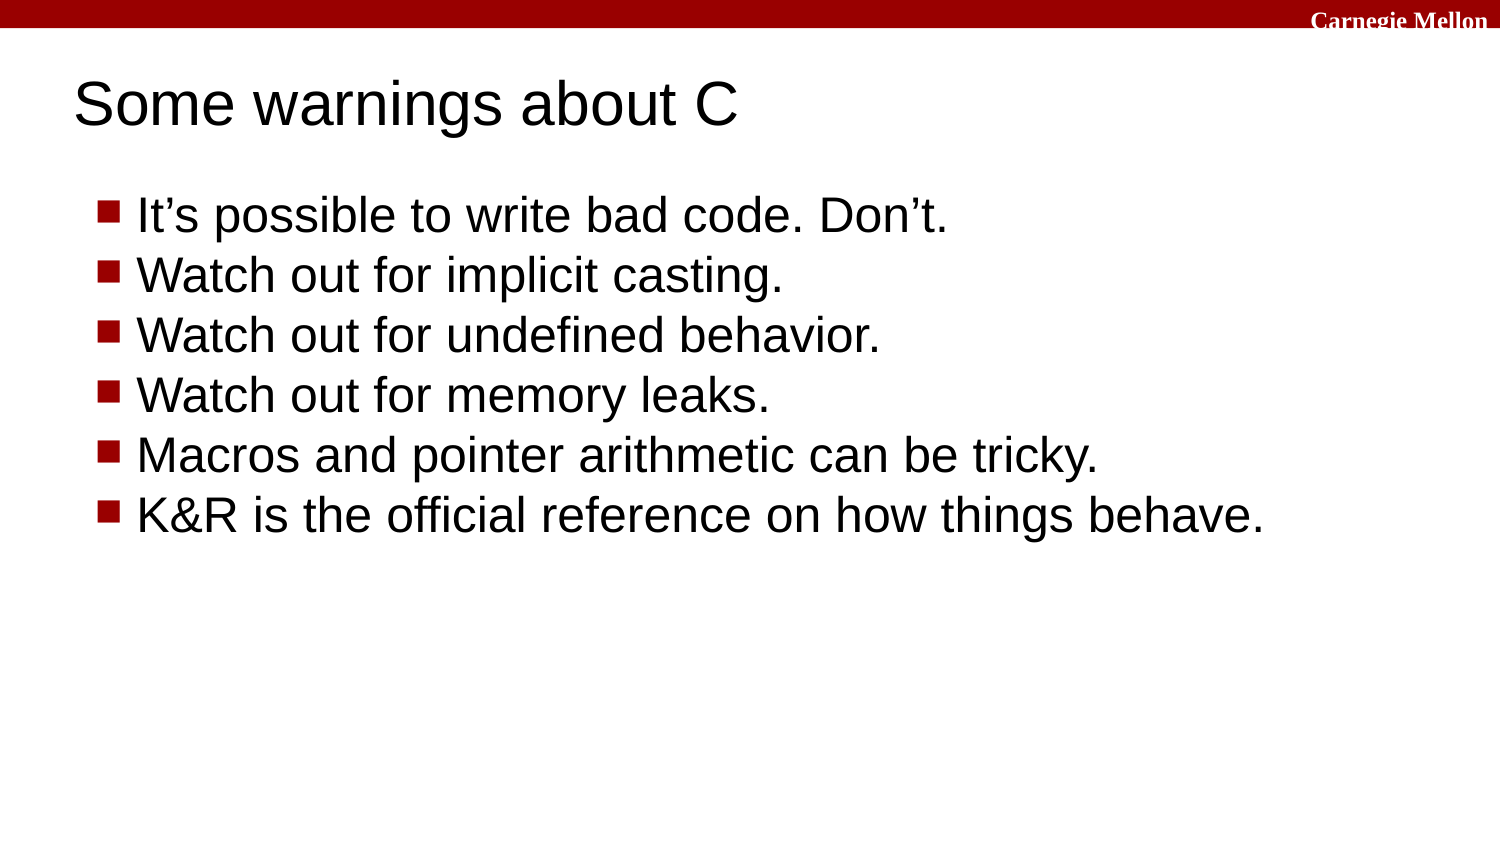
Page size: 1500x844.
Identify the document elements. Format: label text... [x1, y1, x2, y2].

title Some warnings about C [58, 53, 1304, 148]
list It’s possible to write bad code. Don’t. Watch out for implicit casting. Watch out for undefined behavior. Watch out for memory leaks. Macros and pointer arithmetic can be tricky. K&R is the official reference on how things behave. [65, 167, 1361, 780]
